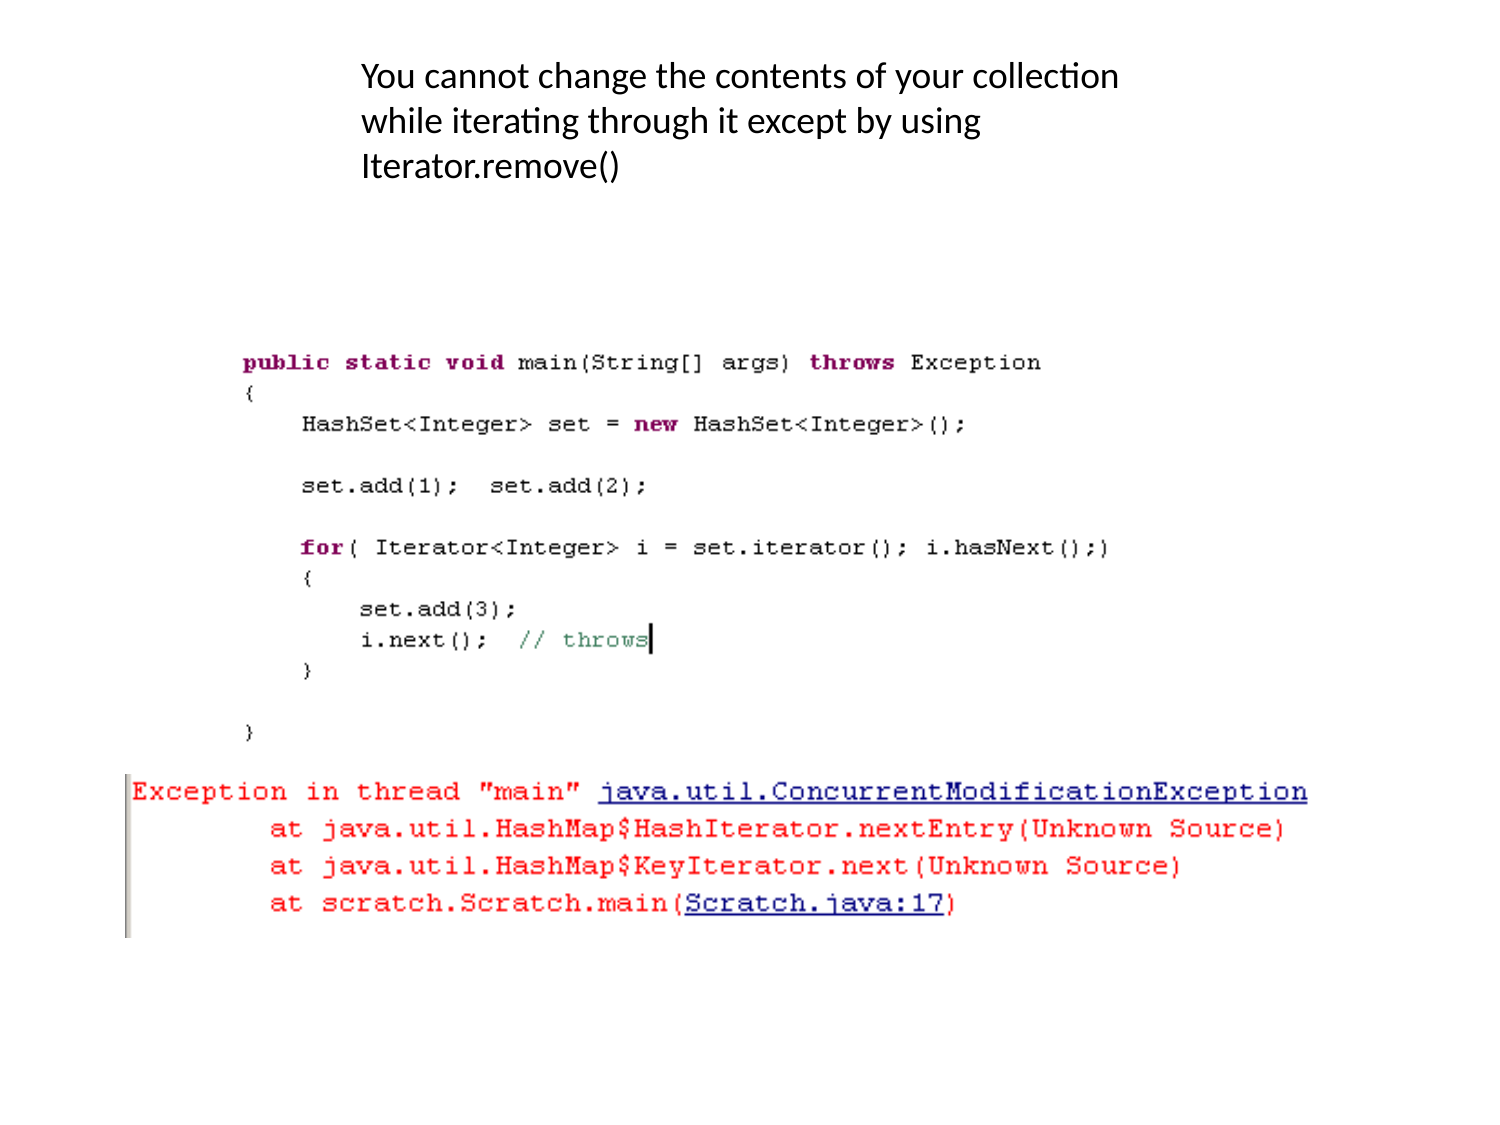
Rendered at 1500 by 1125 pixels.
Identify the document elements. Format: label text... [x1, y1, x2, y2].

text_box You cannot change the contents of your collection while iterating through it except by using Iterator.remove() [346, 43, 1136, 194]
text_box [229, 337, 1176, 756]
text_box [124, 774, 1376, 938]
